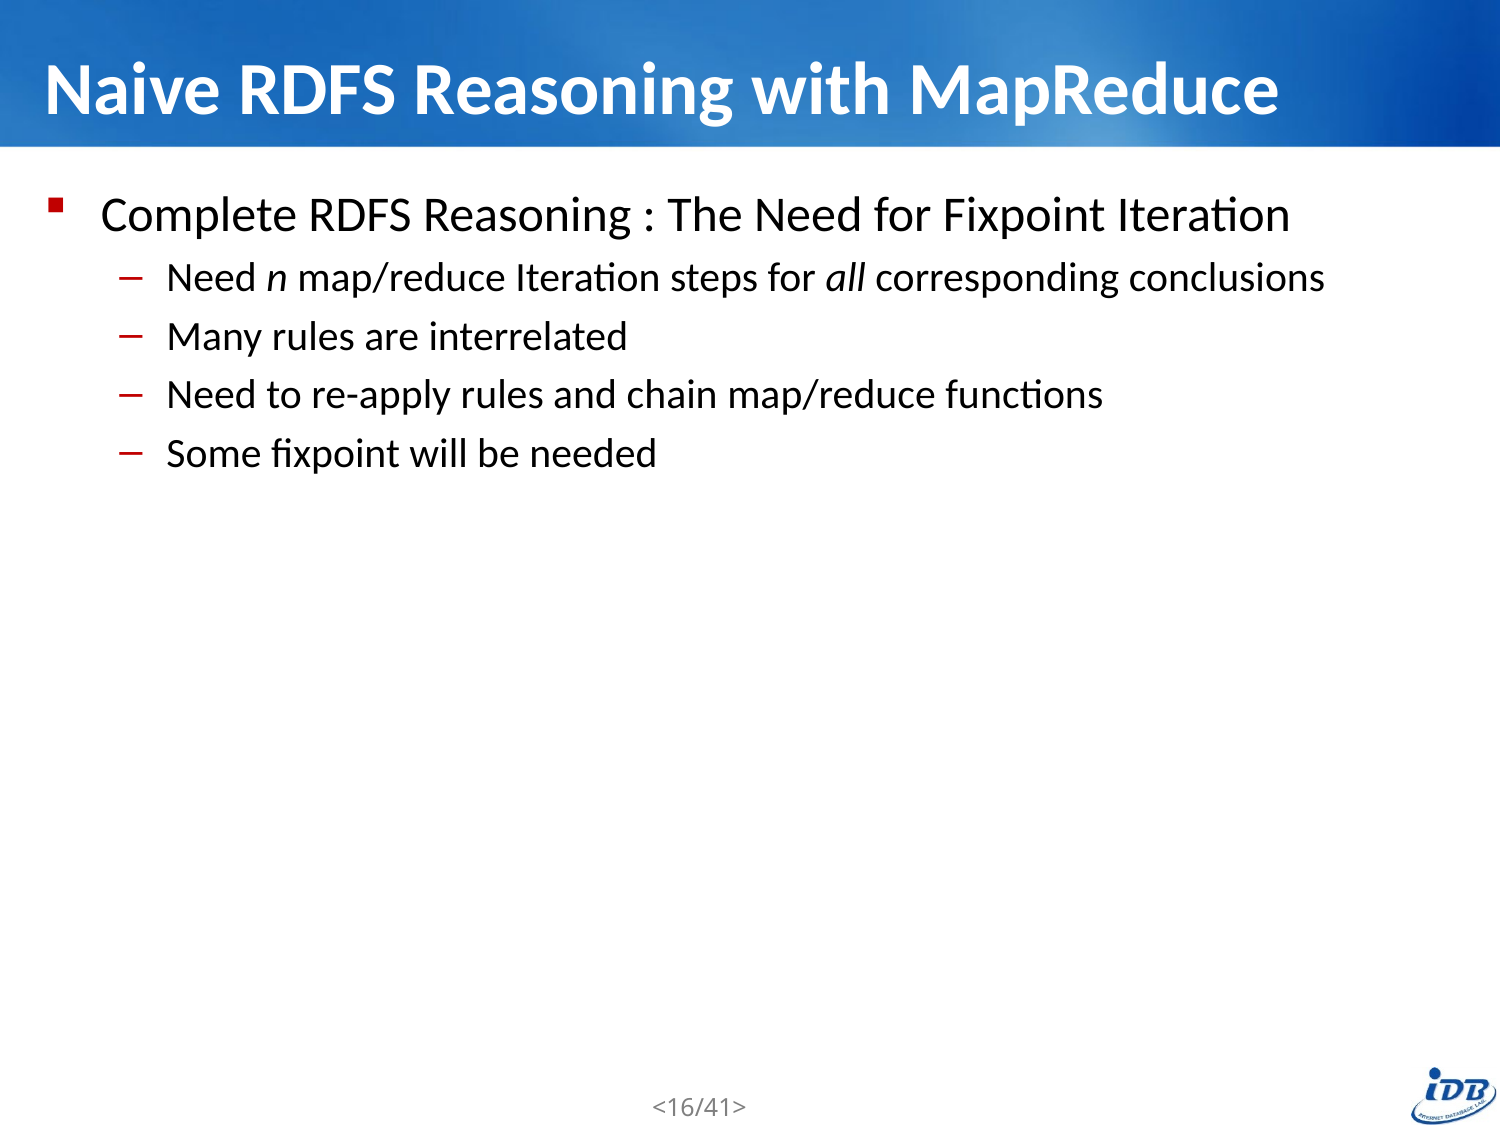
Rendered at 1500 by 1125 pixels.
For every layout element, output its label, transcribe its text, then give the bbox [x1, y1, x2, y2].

list Complete RDFS Reasoning : The Need for Fixpoint Iteration Need n map/reduce Iteration steps for all corresponding conclusions Many rules are interrelated Need to re-apply rules and chain map/reduce functions Some fixpoint will be needed [29, 174, 1471, 1071]
picture [0, 0, 1500, 1125]
title Naive RDFS Reasoning with MapReduce [29, 19, 1471, 149]
